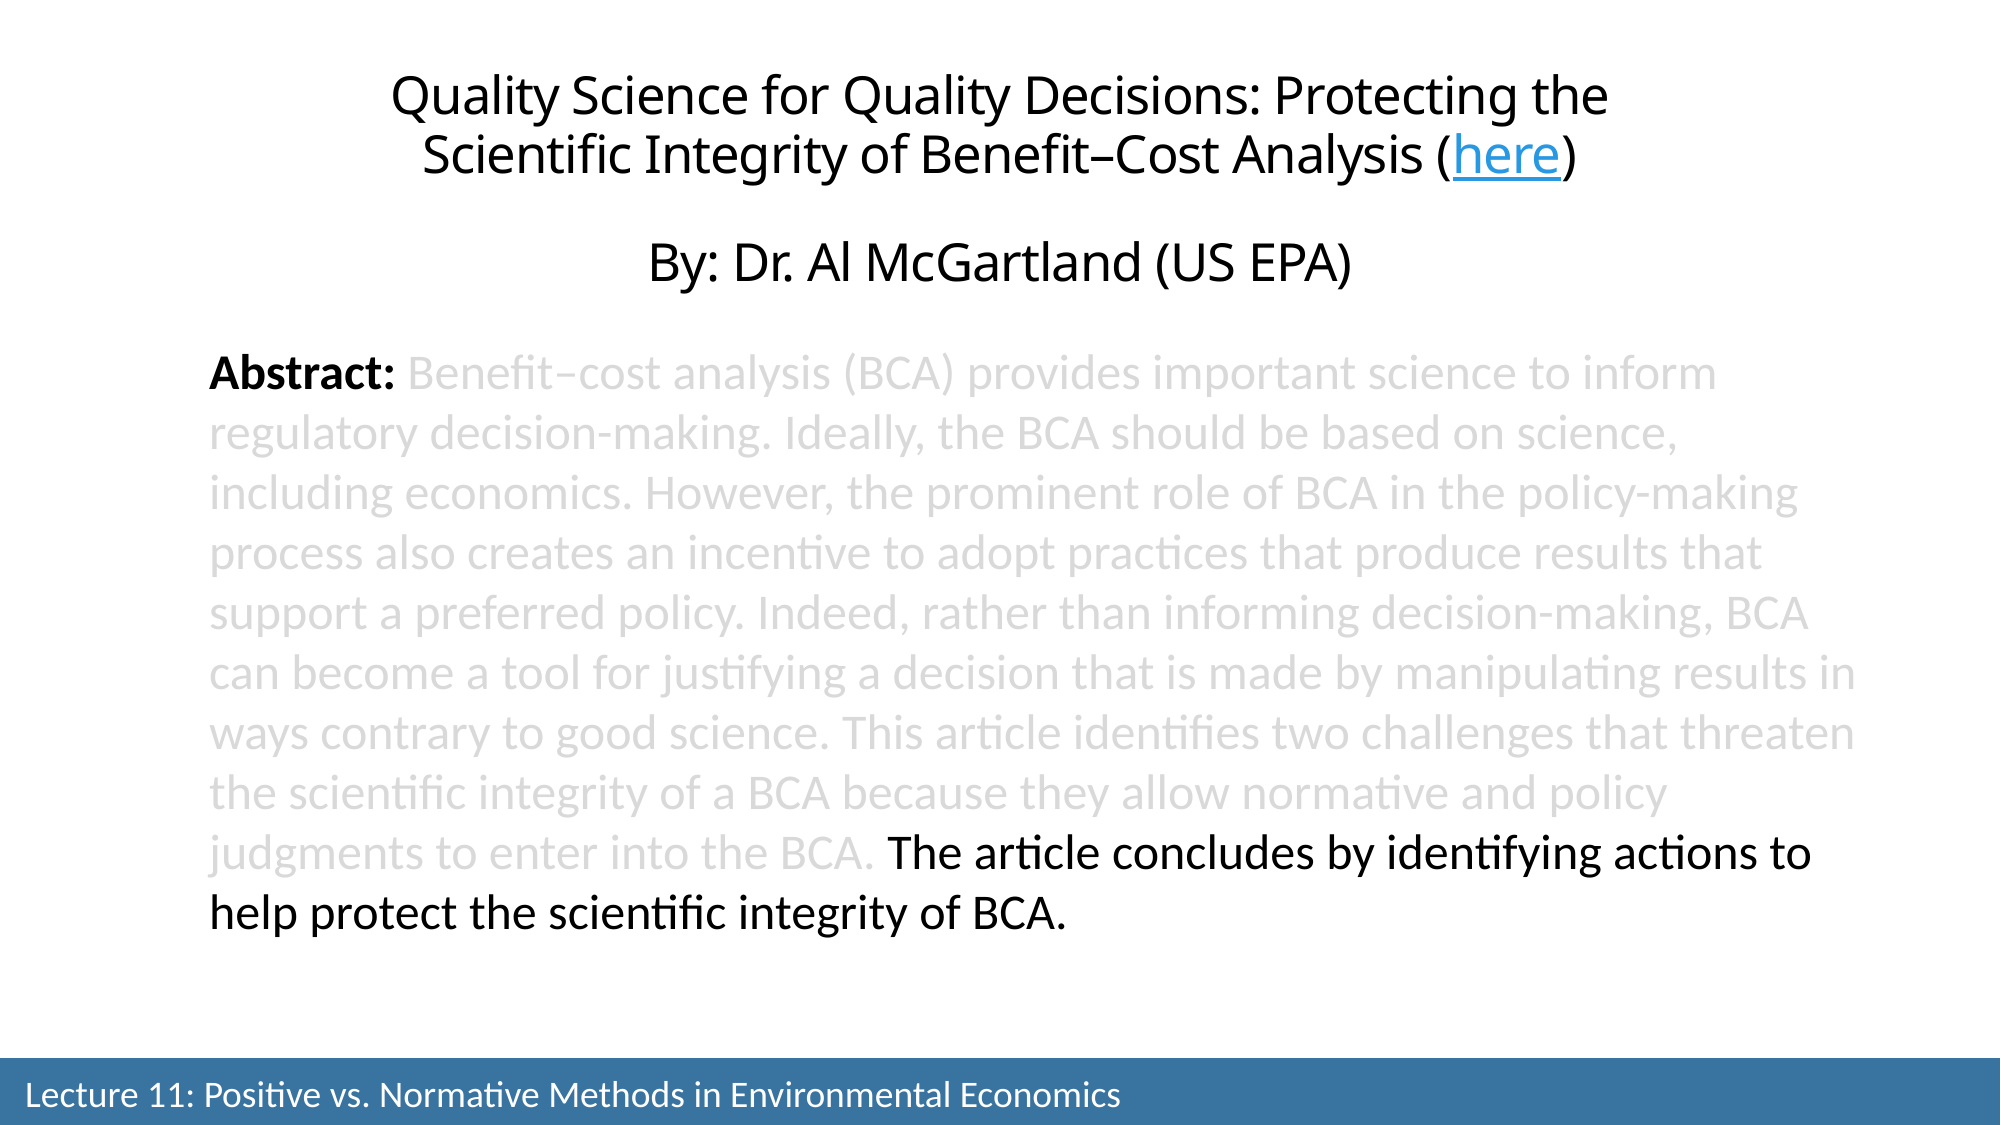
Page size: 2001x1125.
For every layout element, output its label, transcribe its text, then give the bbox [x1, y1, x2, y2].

text_box Abstract: Benefit–cost analysis (BCA) provides important science to inform regulatory decision-making. Ideally, the BCA should be based on science, including economics. However, the prominent role of BCA in the policy-making process also creates an incentive to adopt practices that produce results that support a preferred policy. Indeed, rather than informing decision-making, BCA can become a tool for justifying a decision that is made by manipulating results in ways contrary to good science. This article identifies two challenges that threaten the scientific integrity of a BCA because they allow normative and policy judgments to enter into the BCA. The article concludes by identifying actions to help protect the scientific integrity of BCA. [119, 331, 1881, 947]
text_box Quality Science for Quality Decisions: Protecting the Scientific Integrity of Benefit–Cost Analysis (here) By: Dr. Al McGartland (US EPA) [374, 56, 1625, 300]
